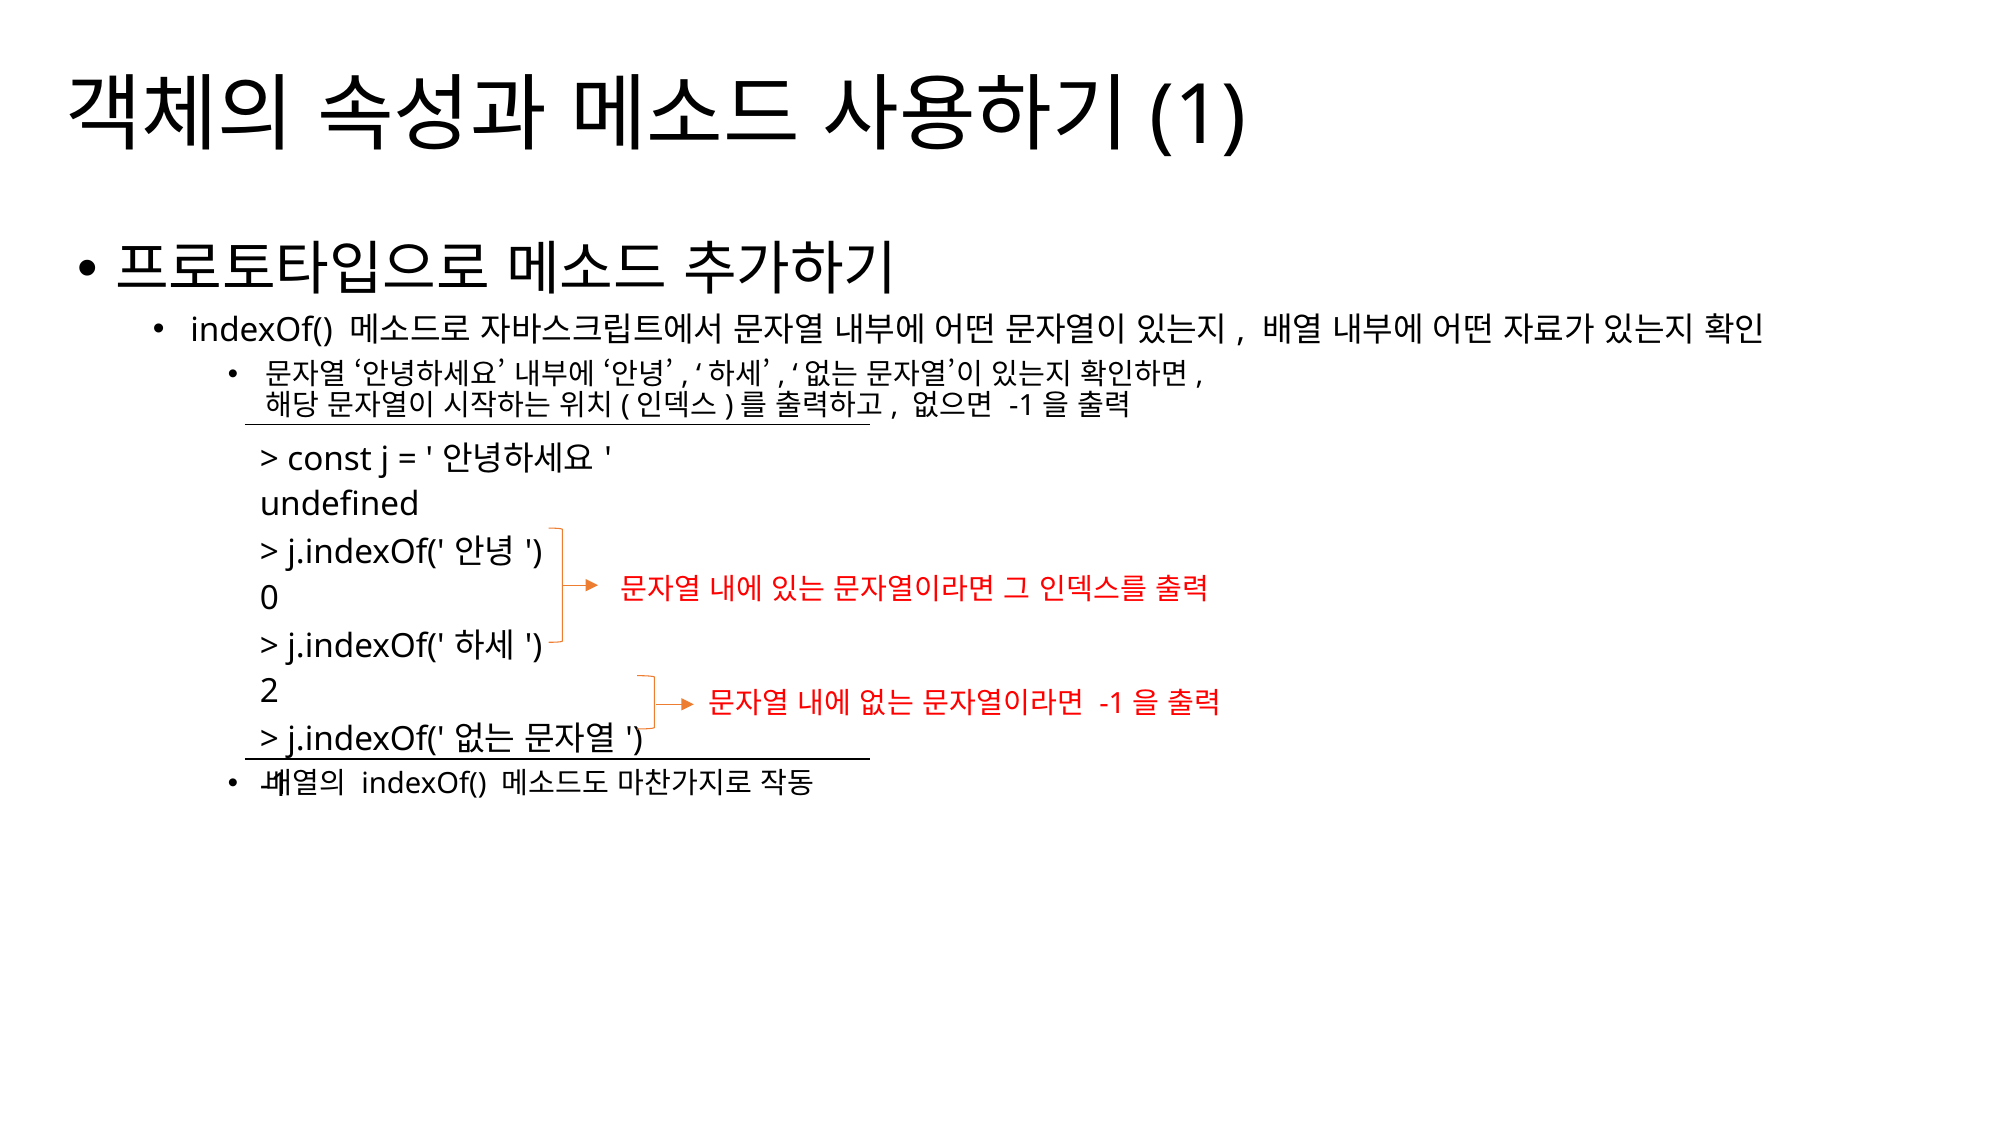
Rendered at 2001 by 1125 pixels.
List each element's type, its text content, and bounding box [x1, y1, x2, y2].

text_box 객체의 속성과 메소드 사용하기(1) [50, 52, 1536, 168]
text_box [637, 675, 655, 730]
text_box 문자열 내에 없는 문자열이라면 -1을 출력 [693, 677, 1696, 727]
text_box 프로토타입으로 메소드 추가하기 indexOf() 메소드로 자바스크립트에서 문자열 내부에 어떤 문자열이 있는지, 배열 내부에 어떤 자료가 있는지 확인 문자열 ‘안녕하세요’ 내부에 ‘안녕’, ‘하세’, ‘없는 문자열’이 있는지 확인하면, 해당 문자열이 시작하는 위치(인덱스)를 출력하고, 없으면 -1을 출력 배열의 indexOf() 메소드도 마찬가지로 작동 [63, 232, 1914, 1053]
text_box [548, 527, 563, 643]
text_box 문자열 내에 있는 문자열이라면 그 인덱스를 출력 [605, 562, 1608, 613]
table_header > const j = '안녕하세요' undefined > j.indexOf('안녕') 0 > j.indexOf('하세') 2 > j.indexOf('없는 문자열') -1 [245, 425, 870, 758]
